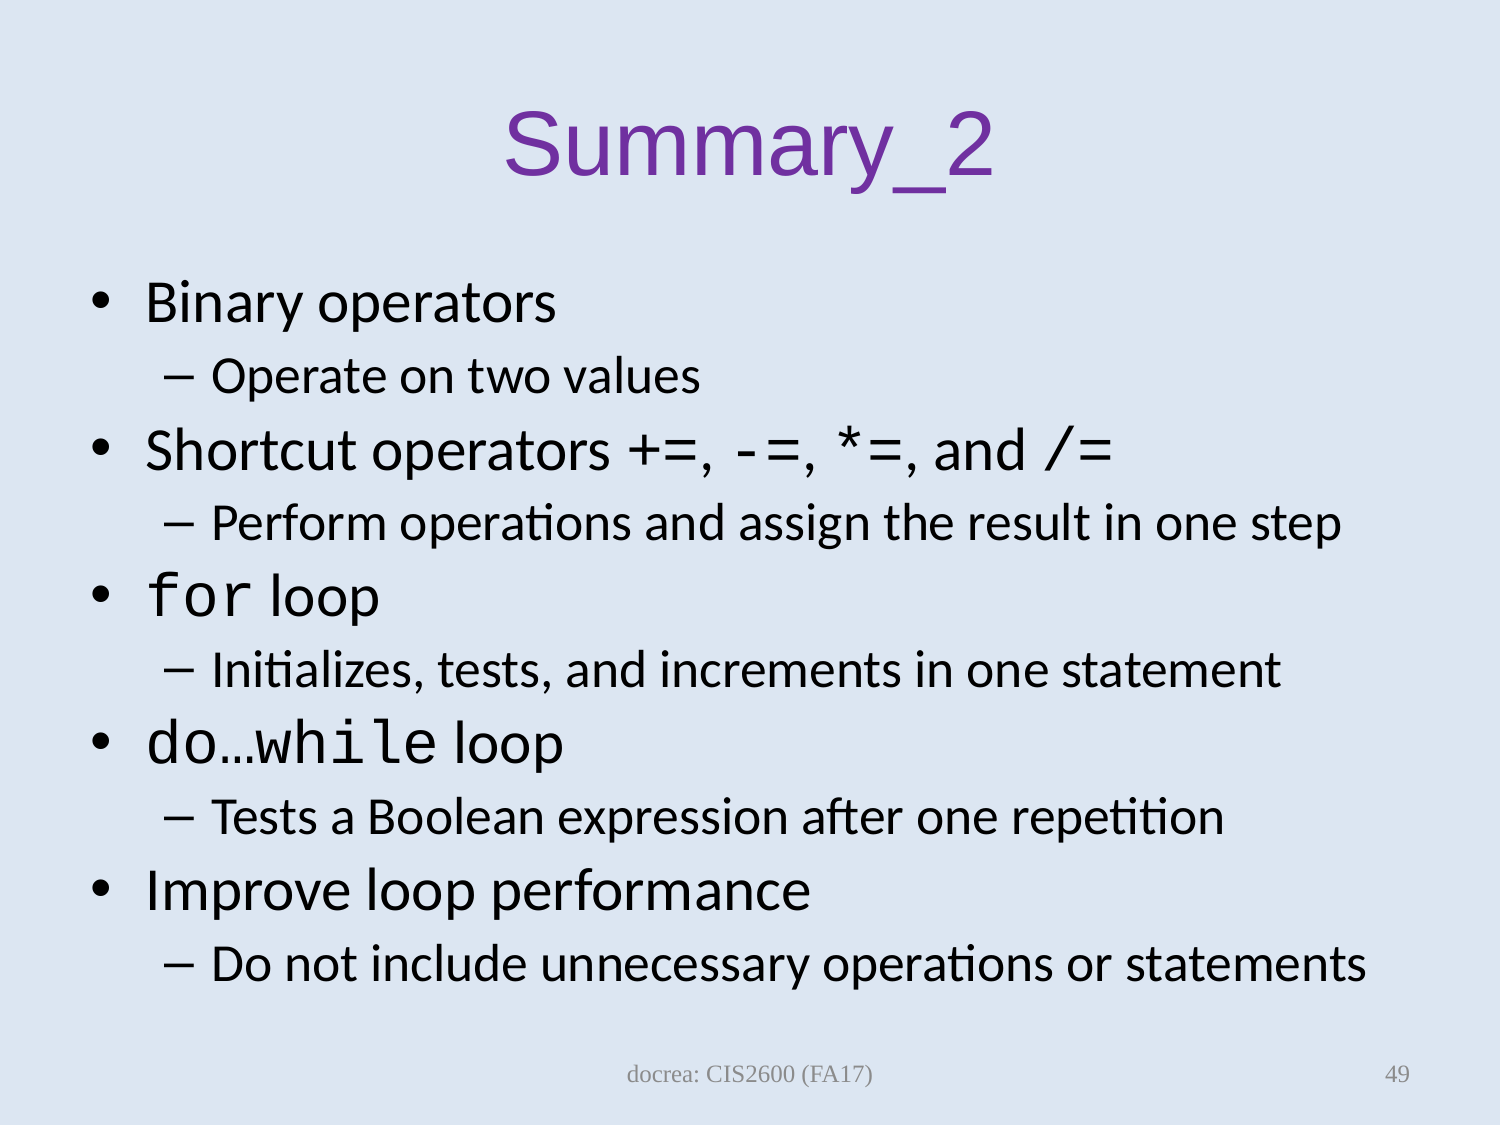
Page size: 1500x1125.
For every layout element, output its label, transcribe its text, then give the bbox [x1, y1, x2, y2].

list Binary operators Operate on two values Shortcut operators +=, -=, *=, and /= Perform operations and assign the result in one step for loop Initializes, tests, and increments in one statement do…while loop Tests a Boolean expression after one repetition Improve loop performance Do not include unnecessary operations or statements [75, 262, 1400, 1013]
slide_number 49 [1074, 1042, 1425, 1103]
title Summary_2 [75, 45, 1425, 233]
footer docrea: CIS2600 (FA17) [512, 1042, 988, 1103]
